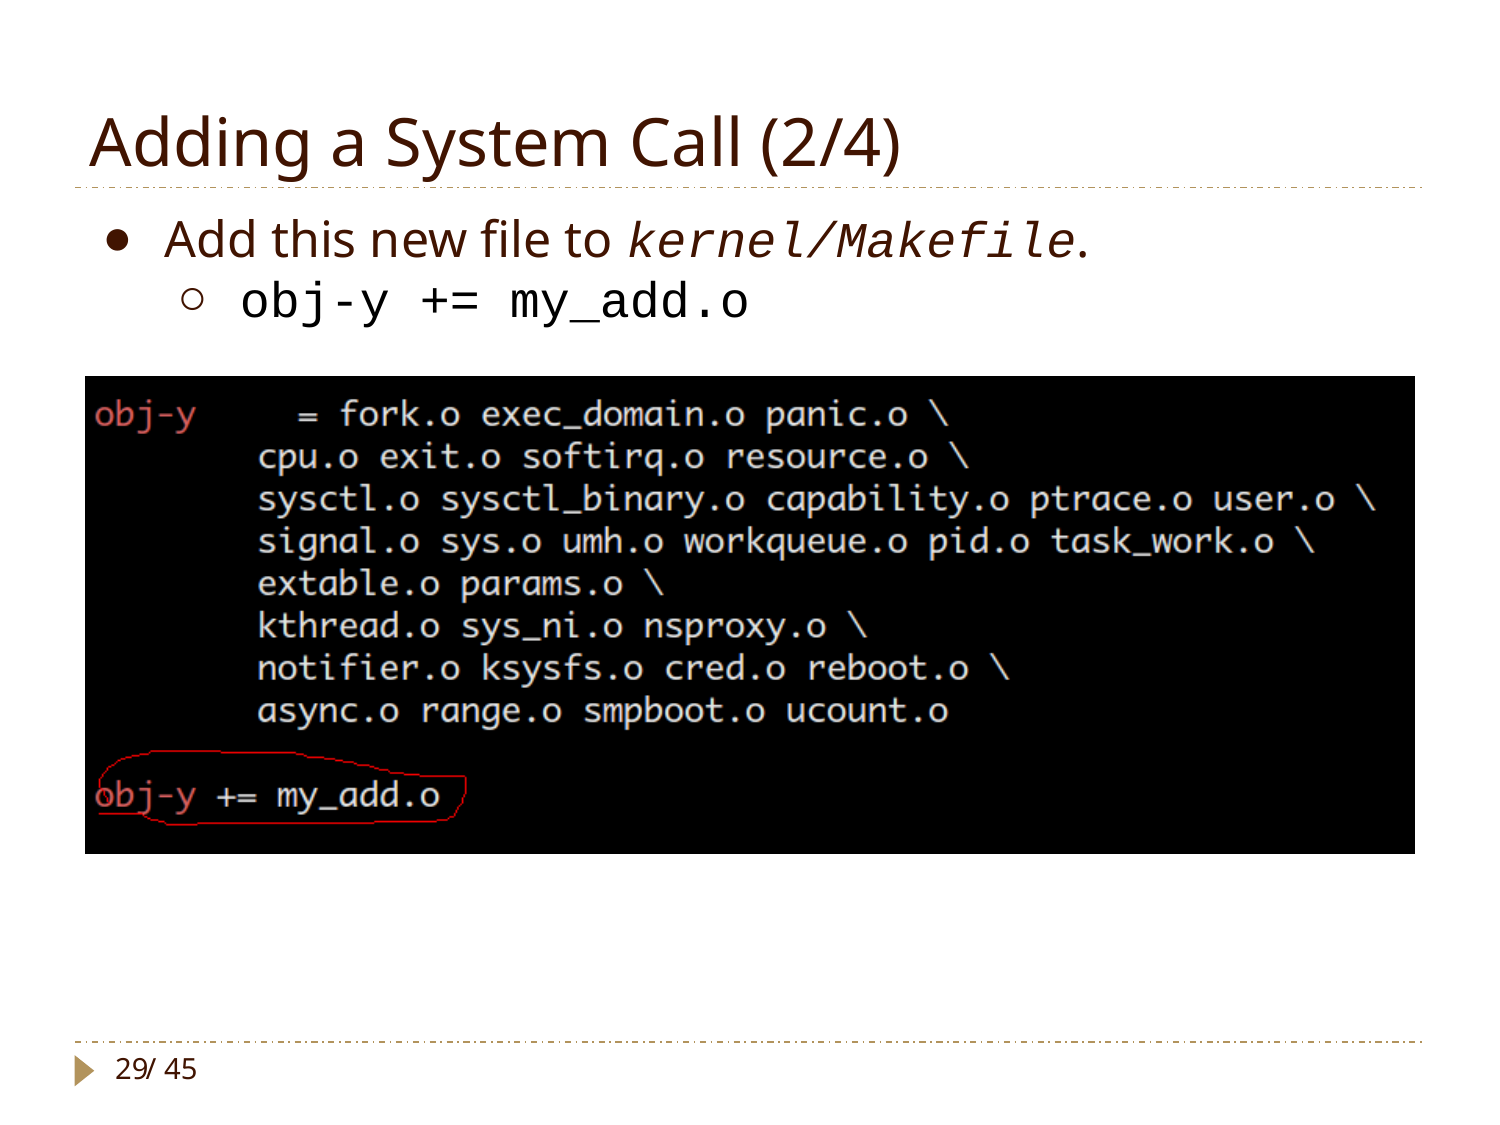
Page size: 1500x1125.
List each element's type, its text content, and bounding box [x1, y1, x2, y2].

text_box Adding a System Call (2/4) [75, 24, 1425, 188]
text_box 29 [100, 1042, 426, 1103]
picture [85, 376, 1415, 854]
text_box Add this new file to kernel/Makefile. obj-y += my_add.o [75, 200, 1425, 1010]
text_box / 45 [17, 1042, 100, 1103]
